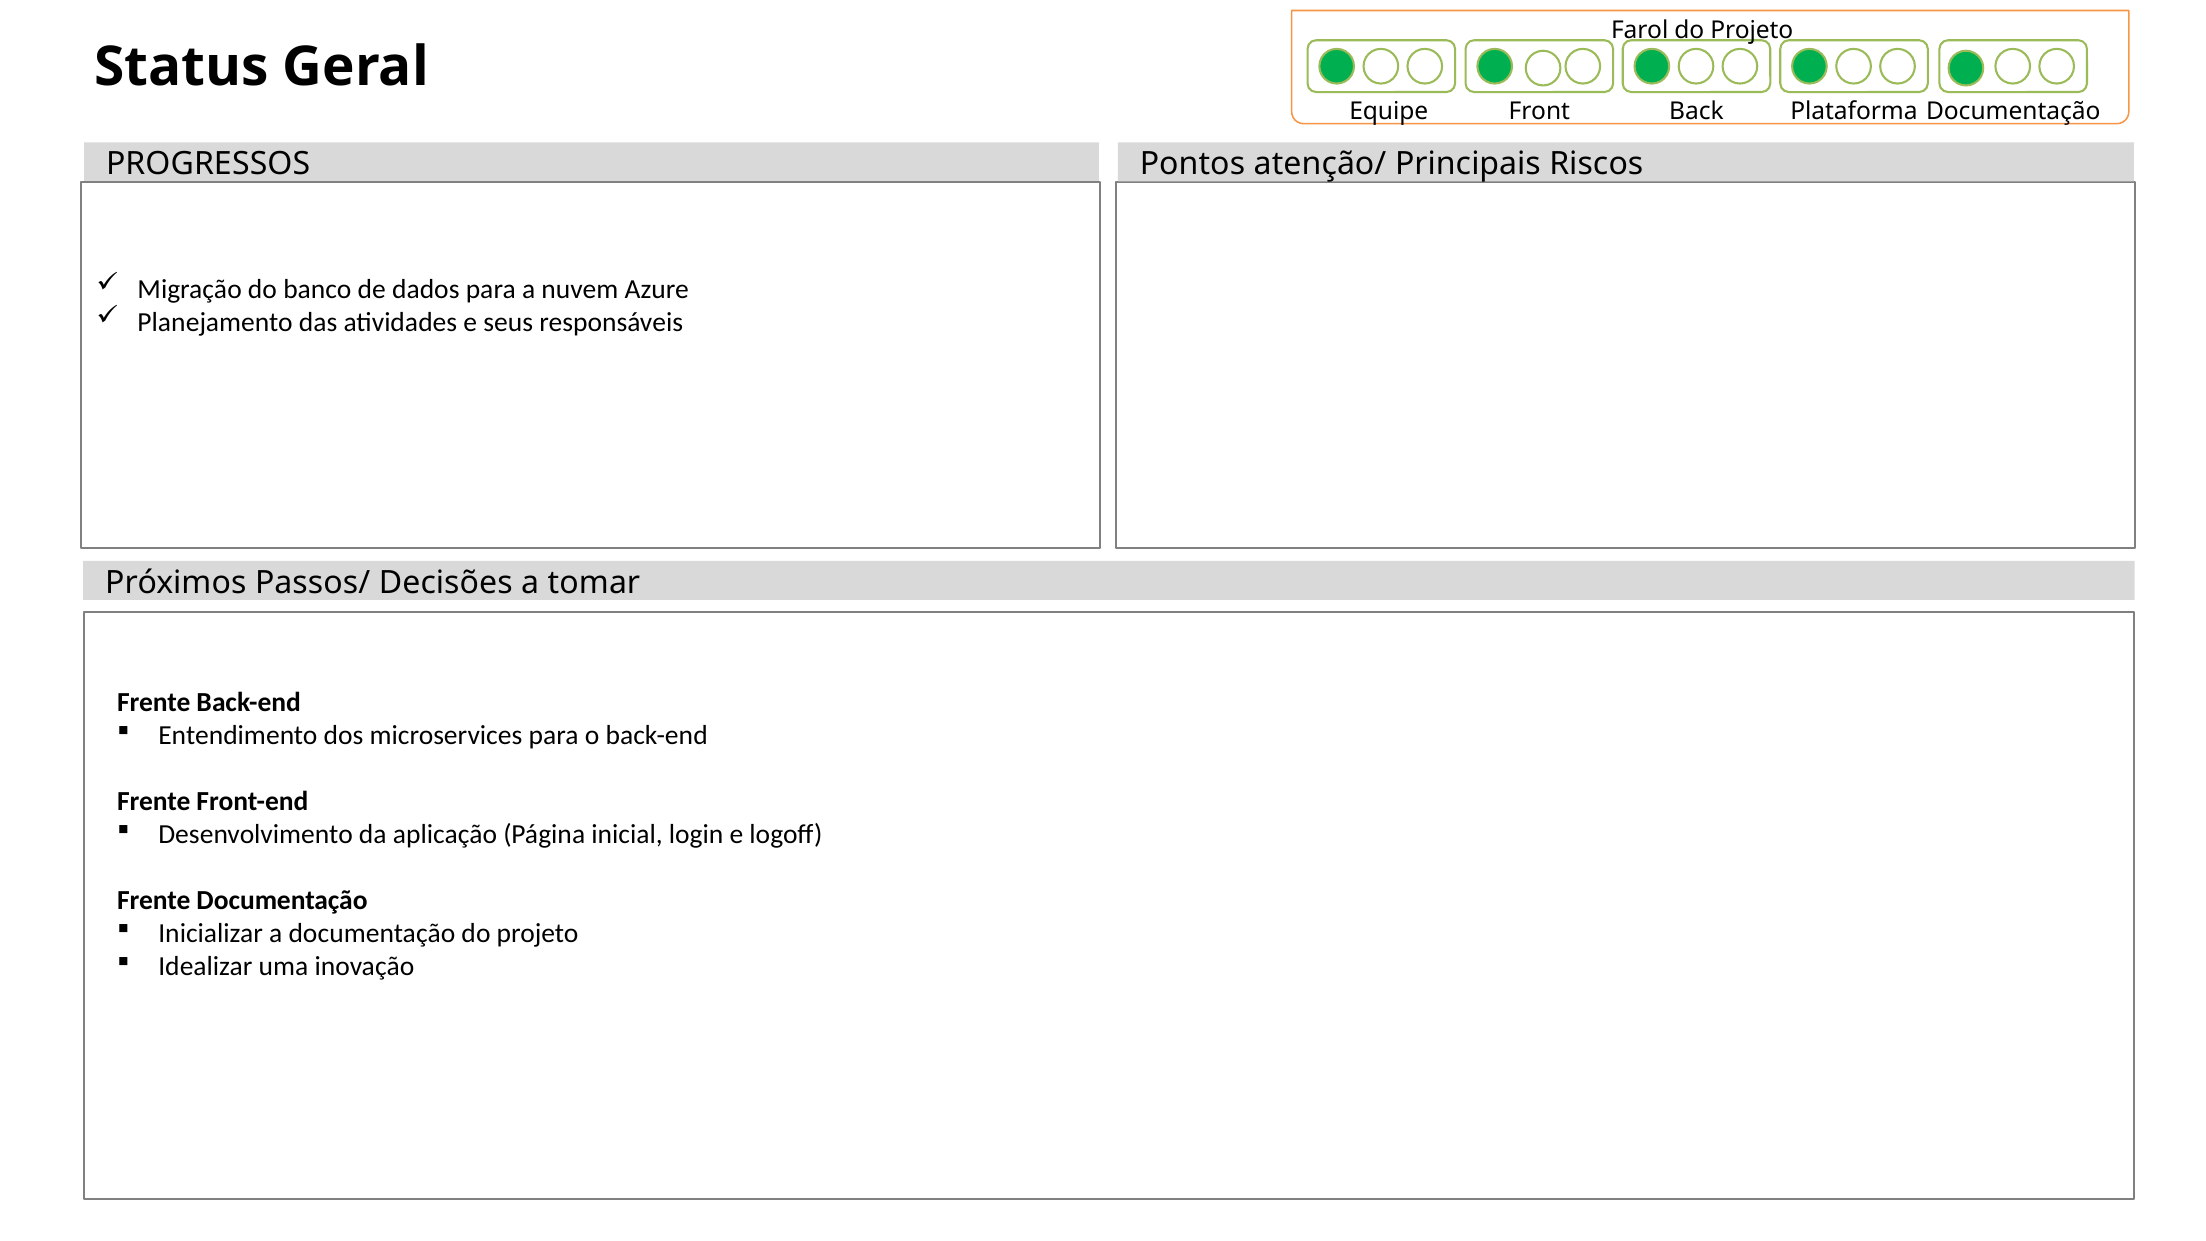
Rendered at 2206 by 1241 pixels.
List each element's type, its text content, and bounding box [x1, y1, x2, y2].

text_box Plataforma [1778, 99, 1930, 126]
text_box PROGRESSOS [84, 142, 1099, 179]
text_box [1622, 39, 1771, 93]
title Status Geral [77, 30, 2062, 162]
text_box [1465, 39, 1614, 93]
text_box [1291, 10, 2129, 124]
text_box Equipe [1313, 95, 1465, 126]
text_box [1307, 39, 1456, 93]
text_box Farol do Projeto [1626, 11, 1778, 42]
text_box Frente Back-end Entendimento dos microservices para o back-end Frente Front-end Desenvolvimento da aplicação (Página inicial, login e logoff) Frente Documentação Inicializar a documentação do projeto Idealizar uma inovação [102, 676, 838, 1042]
text_box Documentação [1937, 98, 2089, 126]
text_box Back [1621, 98, 1772, 126]
text_box [1114, 179, 2137, 550]
text_box [82, 609, 2136, 1201]
text_box Front [1465, 98, 1615, 126]
text_box Pontos atenção/ Principais Riscos [1117, 142, 2134, 182]
text_box Próximos Passos/ Decisões a tomar [83, 560, 2135, 600]
text_box Migração do banco de dados para a nuvem Azure Planejamento das atividades e seus responsáveis [79, 179, 1102, 550]
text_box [1939, 39, 2088, 93]
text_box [1780, 39, 1929, 93]
